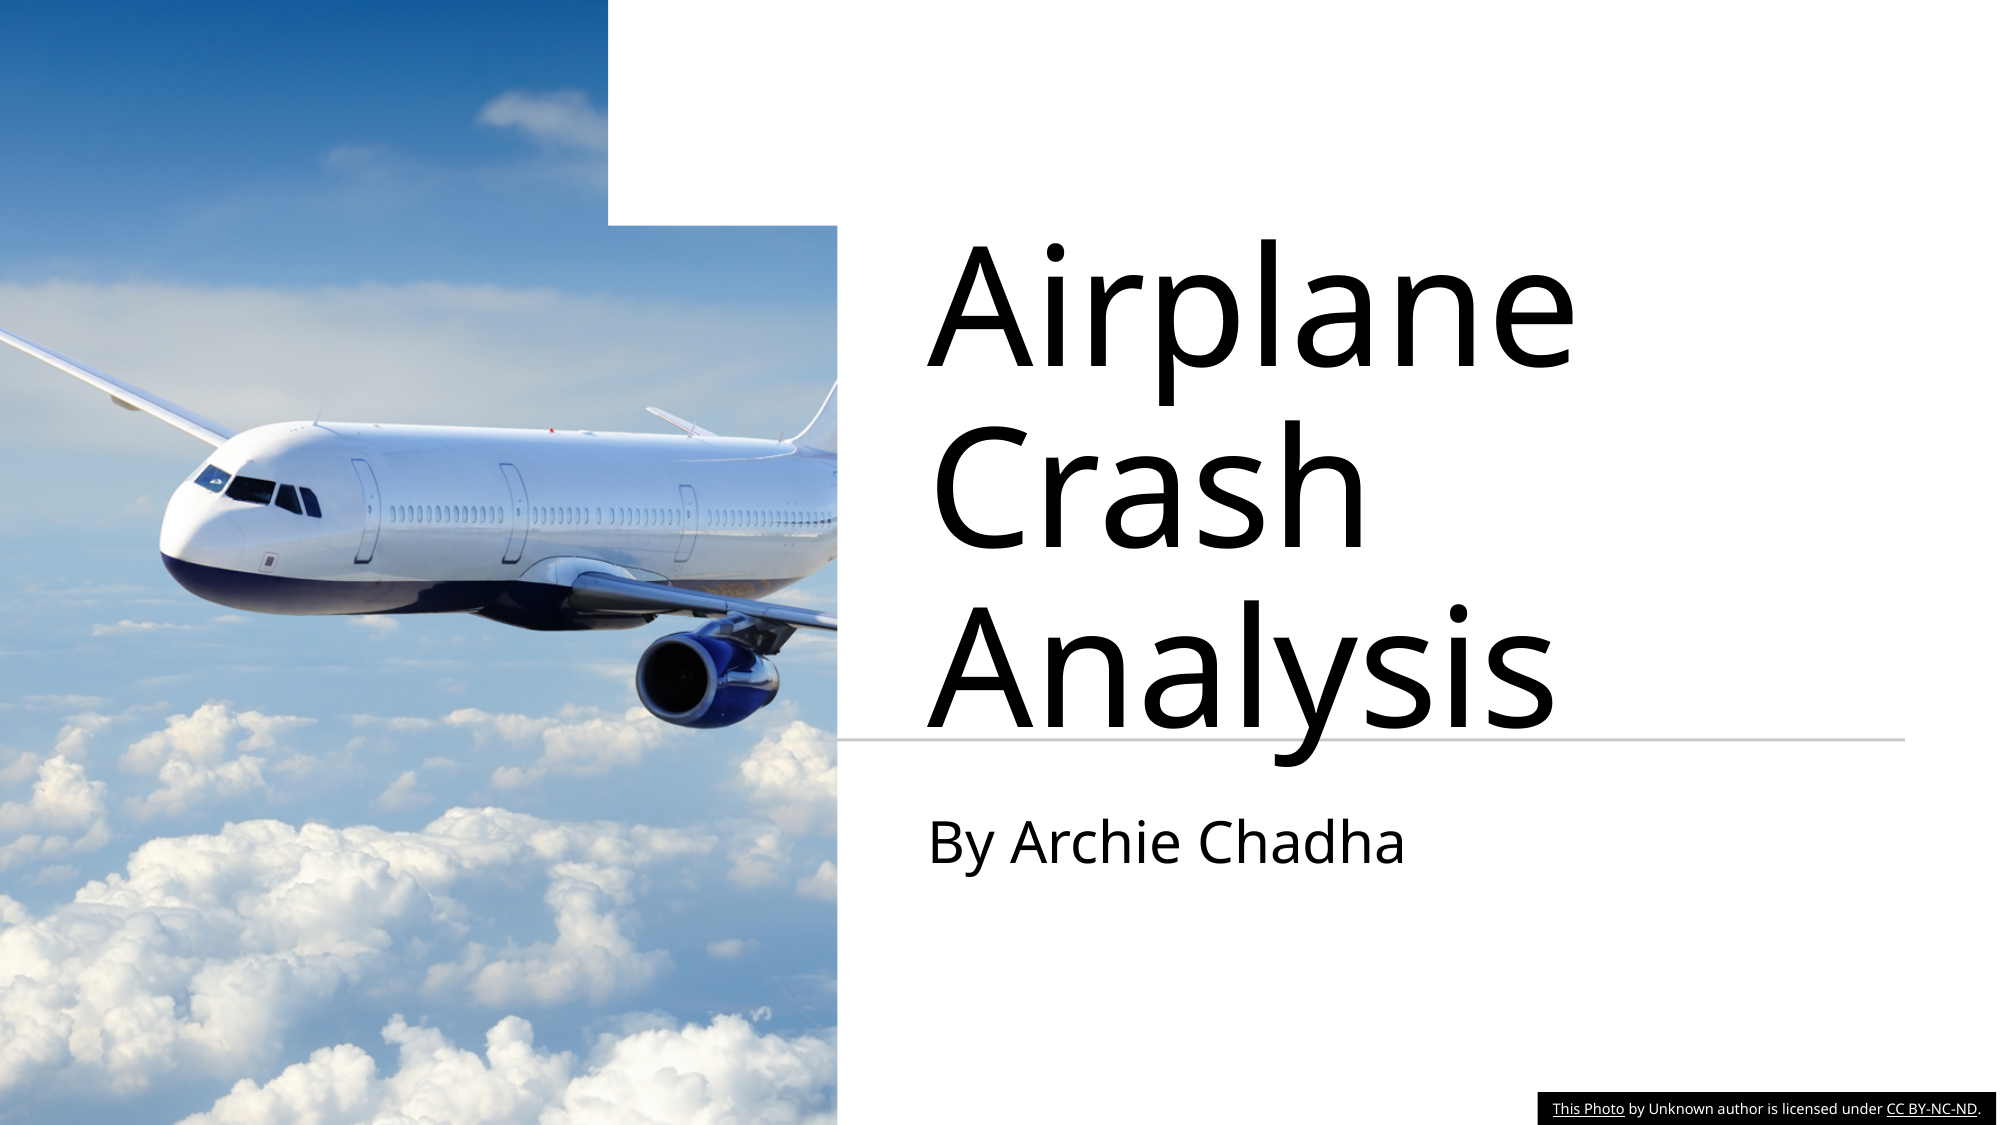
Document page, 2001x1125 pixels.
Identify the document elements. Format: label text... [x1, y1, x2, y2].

picture [0, 0, 838, 1125]
subtitle By Archie Chadha [912, 790, 1841, 999]
title Airplane Crash Analysis [912, 204, 1841, 771]
text_box This Photo by Unknown author is licensed under CC BY-NC-ND. [1537, 1092, 1997, 1125]
